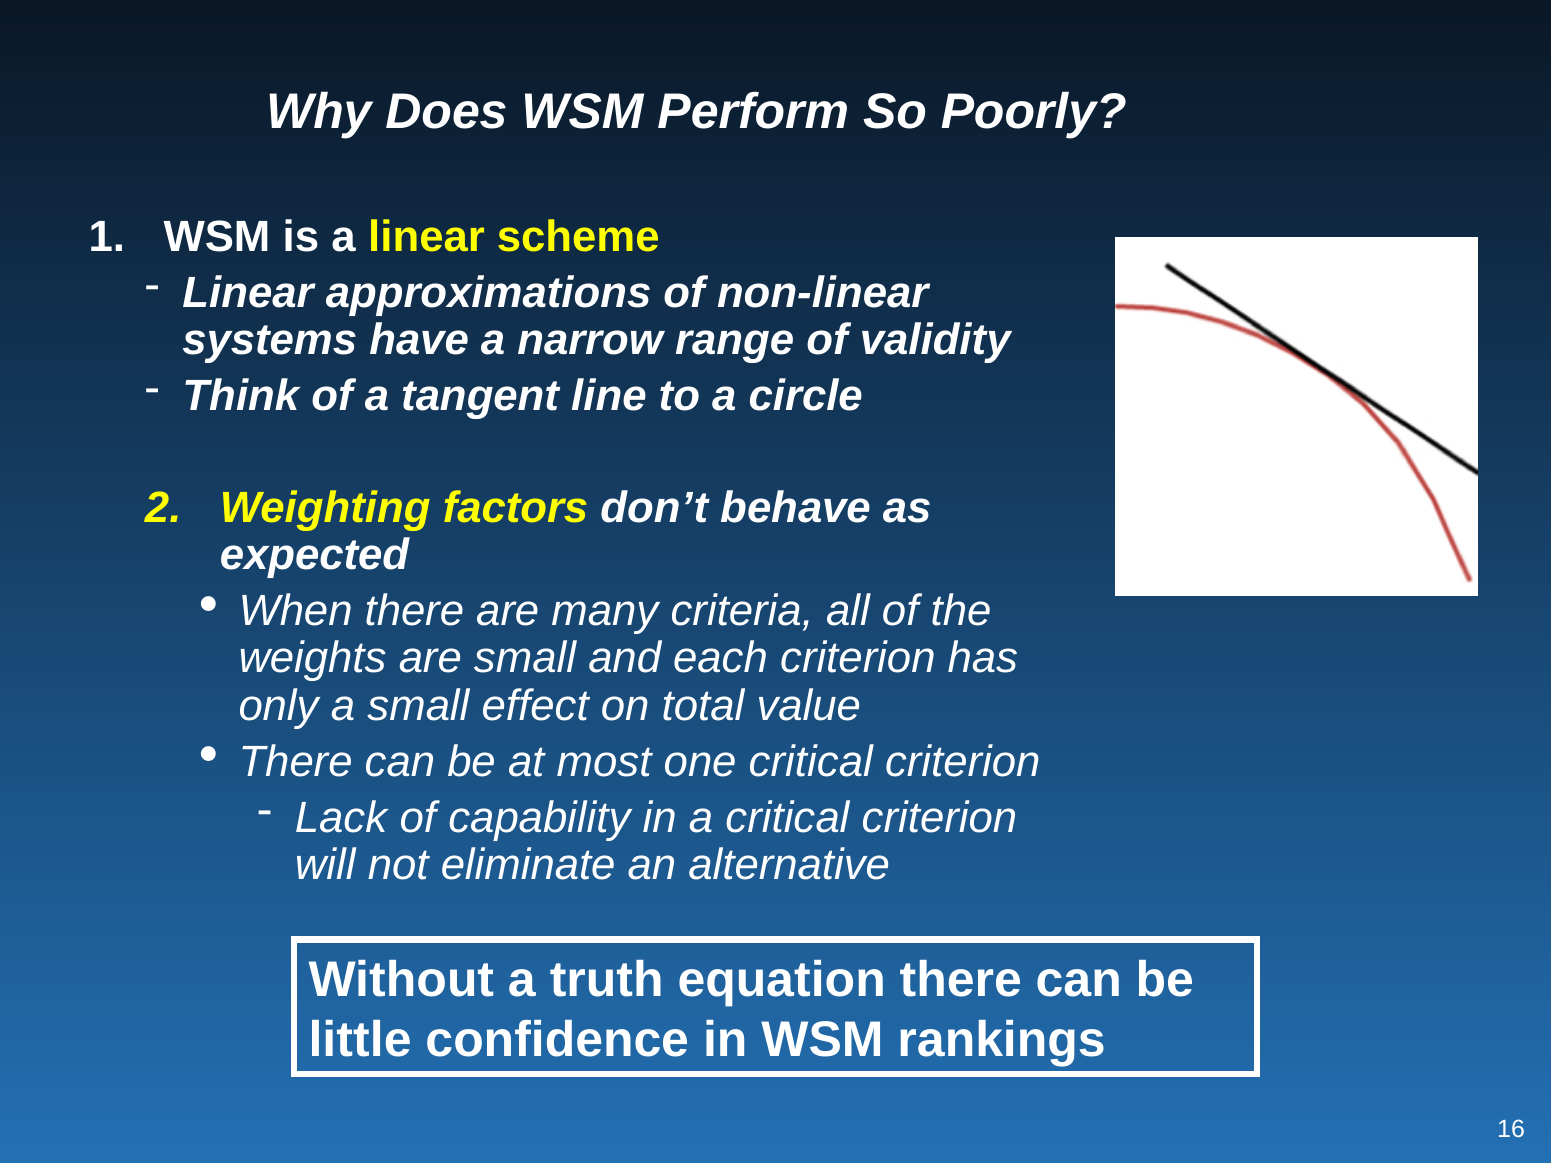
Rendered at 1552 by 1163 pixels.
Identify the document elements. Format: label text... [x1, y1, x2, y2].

text_box Without a truth equation there can be little confidence in WSM rankings [293, 939, 1258, 1075]
list WSM is a linear scheme Linear approximations of non-linear systems have a narrow range of validity Think of a tangent line to a circle Weighting factors don’t behave as expected When there are many criteria, all of the weights are small and each criterion has only a small effect on total value There can be at most one critical criterion Lack of capability in a critical criterion will not eliminate an alternative [73, 205, 1060, 985]
title Why Does WSM Perform So Poorly? [250, 40, 1326, 183]
picture [1115, 237, 1478, 596]
